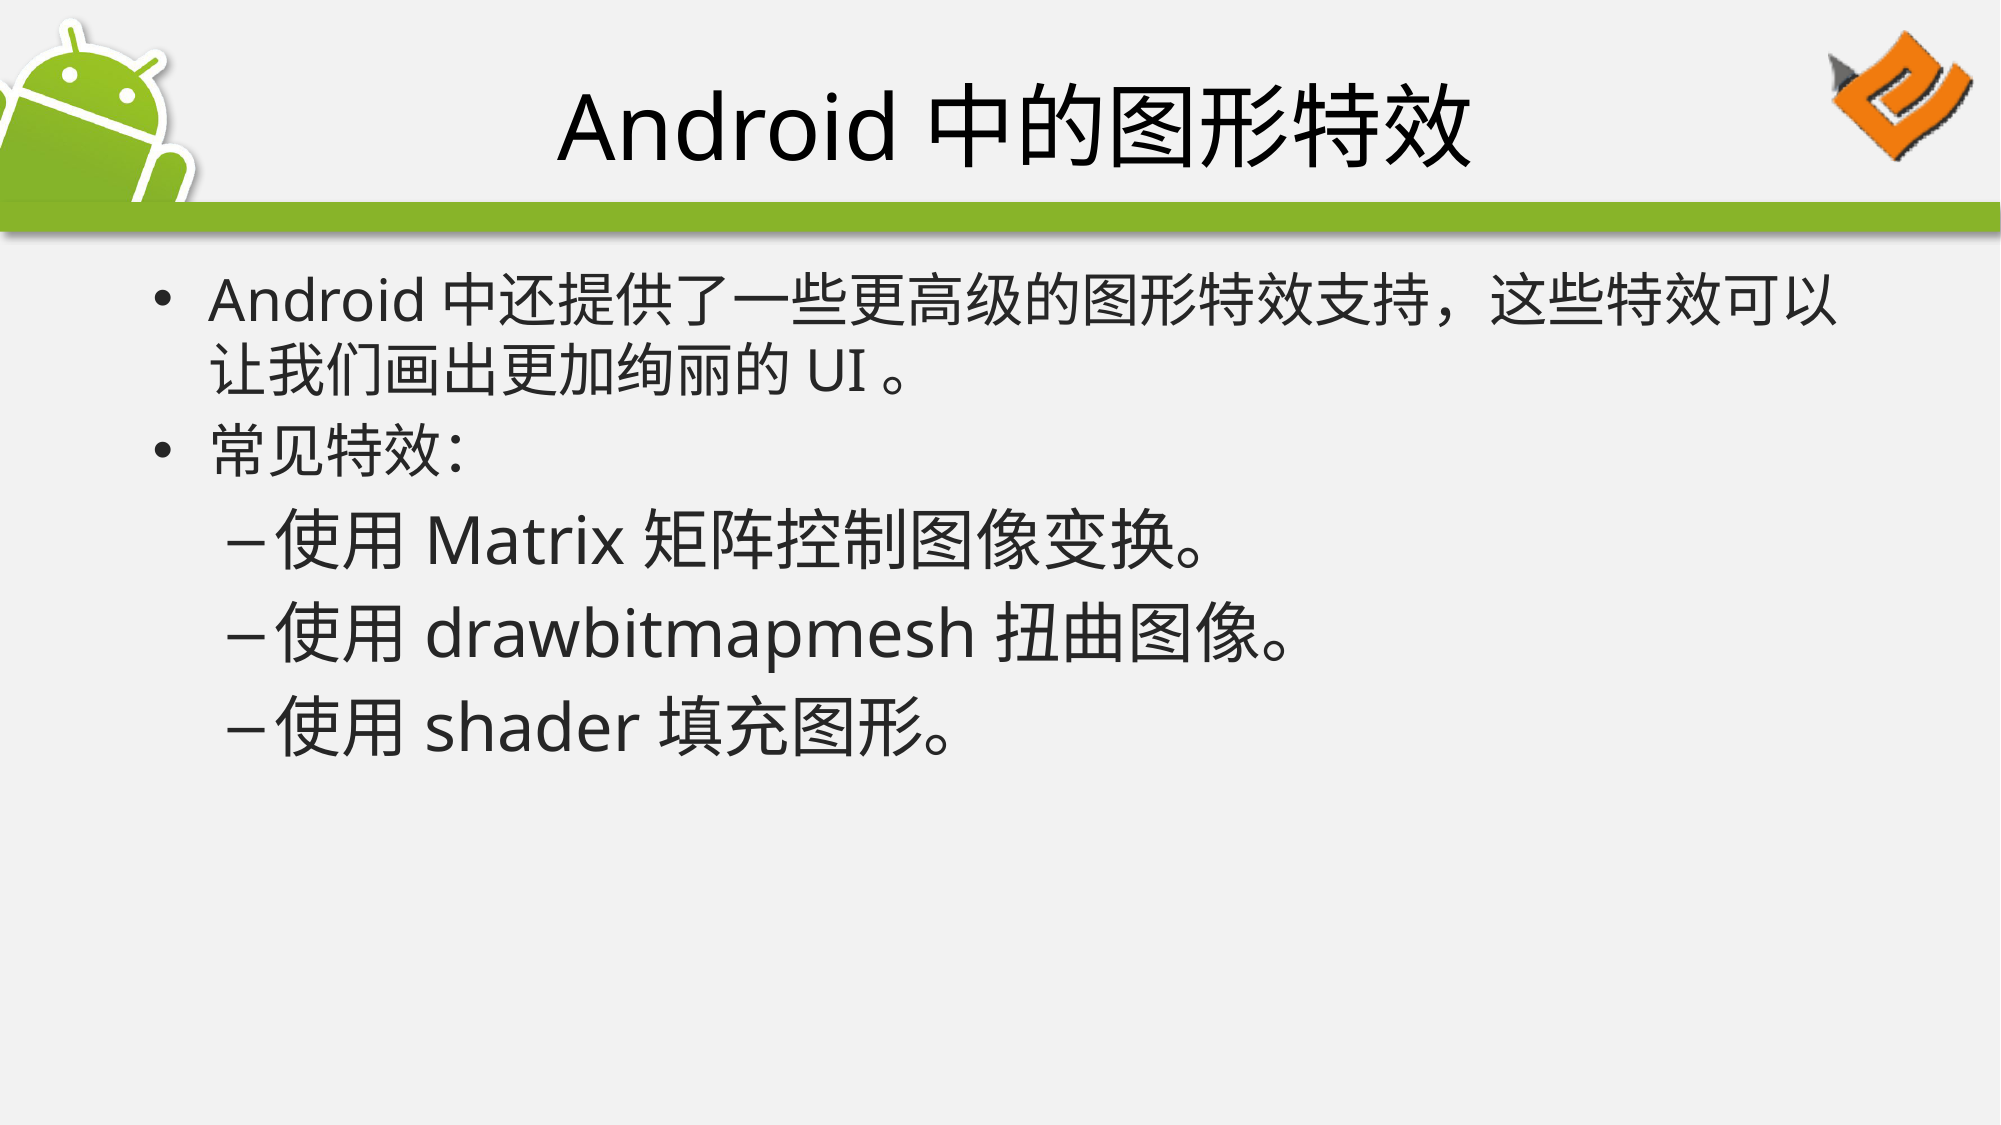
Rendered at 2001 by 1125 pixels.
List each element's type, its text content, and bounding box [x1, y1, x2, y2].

picture [1828, 30, 1973, 161]
title Android中的图形特效 [208, 45, 1824, 203]
picture [0, 7, 209, 202]
list Android中还提供了一些更高级的图形特效支持，这些特效可以让我们画出更加绚丽的UI。 常见特效： 使用Matrix矩阵控制图像变换。 使用drawbitmapmesh扭曲图像。 使用shader填充图形。 [137, 255, 1900, 998]
